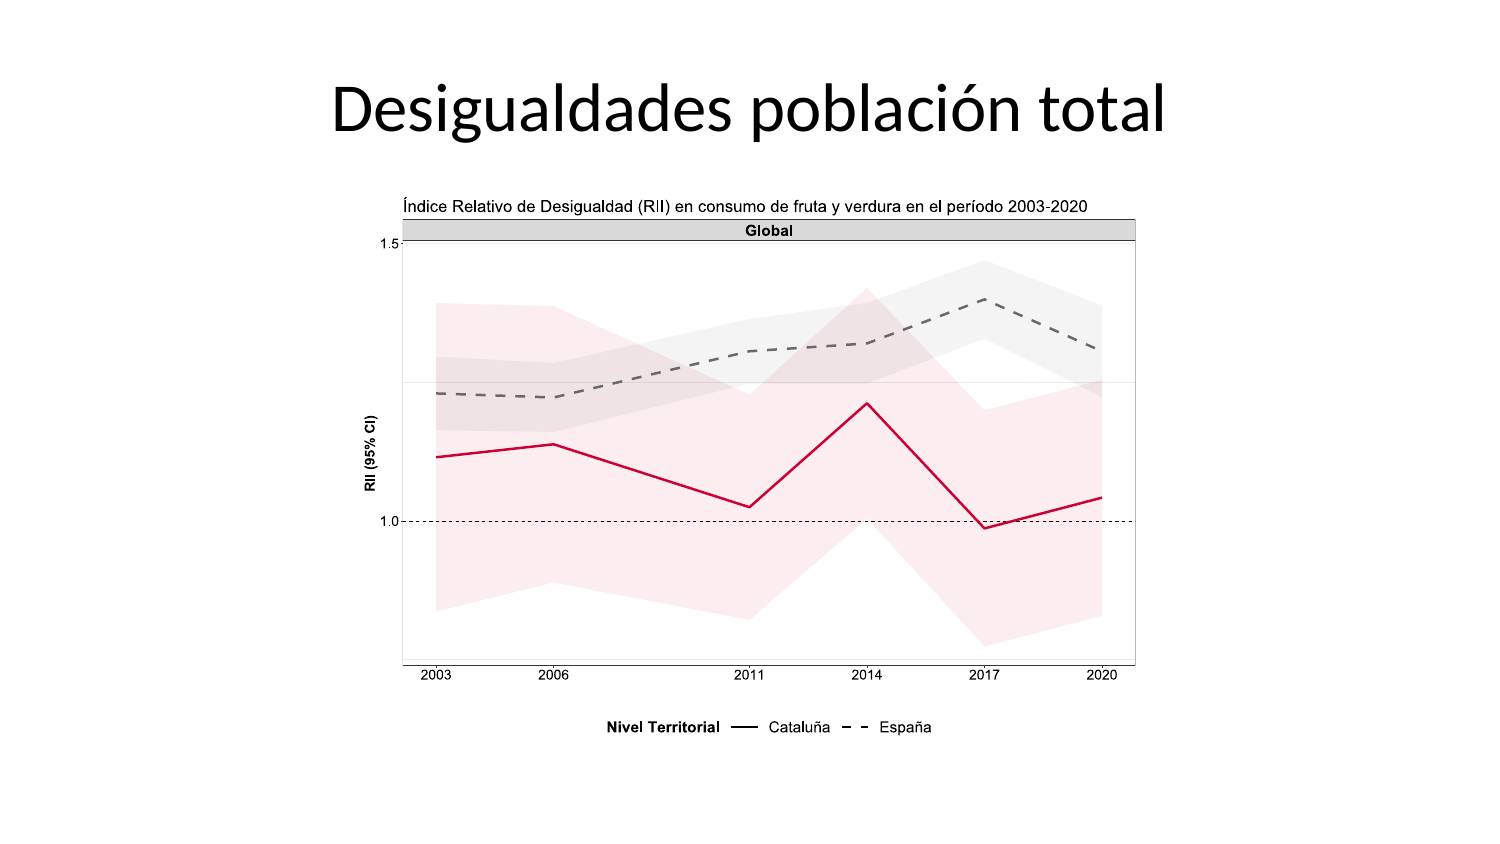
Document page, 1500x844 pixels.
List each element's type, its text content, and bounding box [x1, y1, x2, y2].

picture [360, 195, 1140, 753]
title Desigualdades población total [75, 33, 1425, 175]
